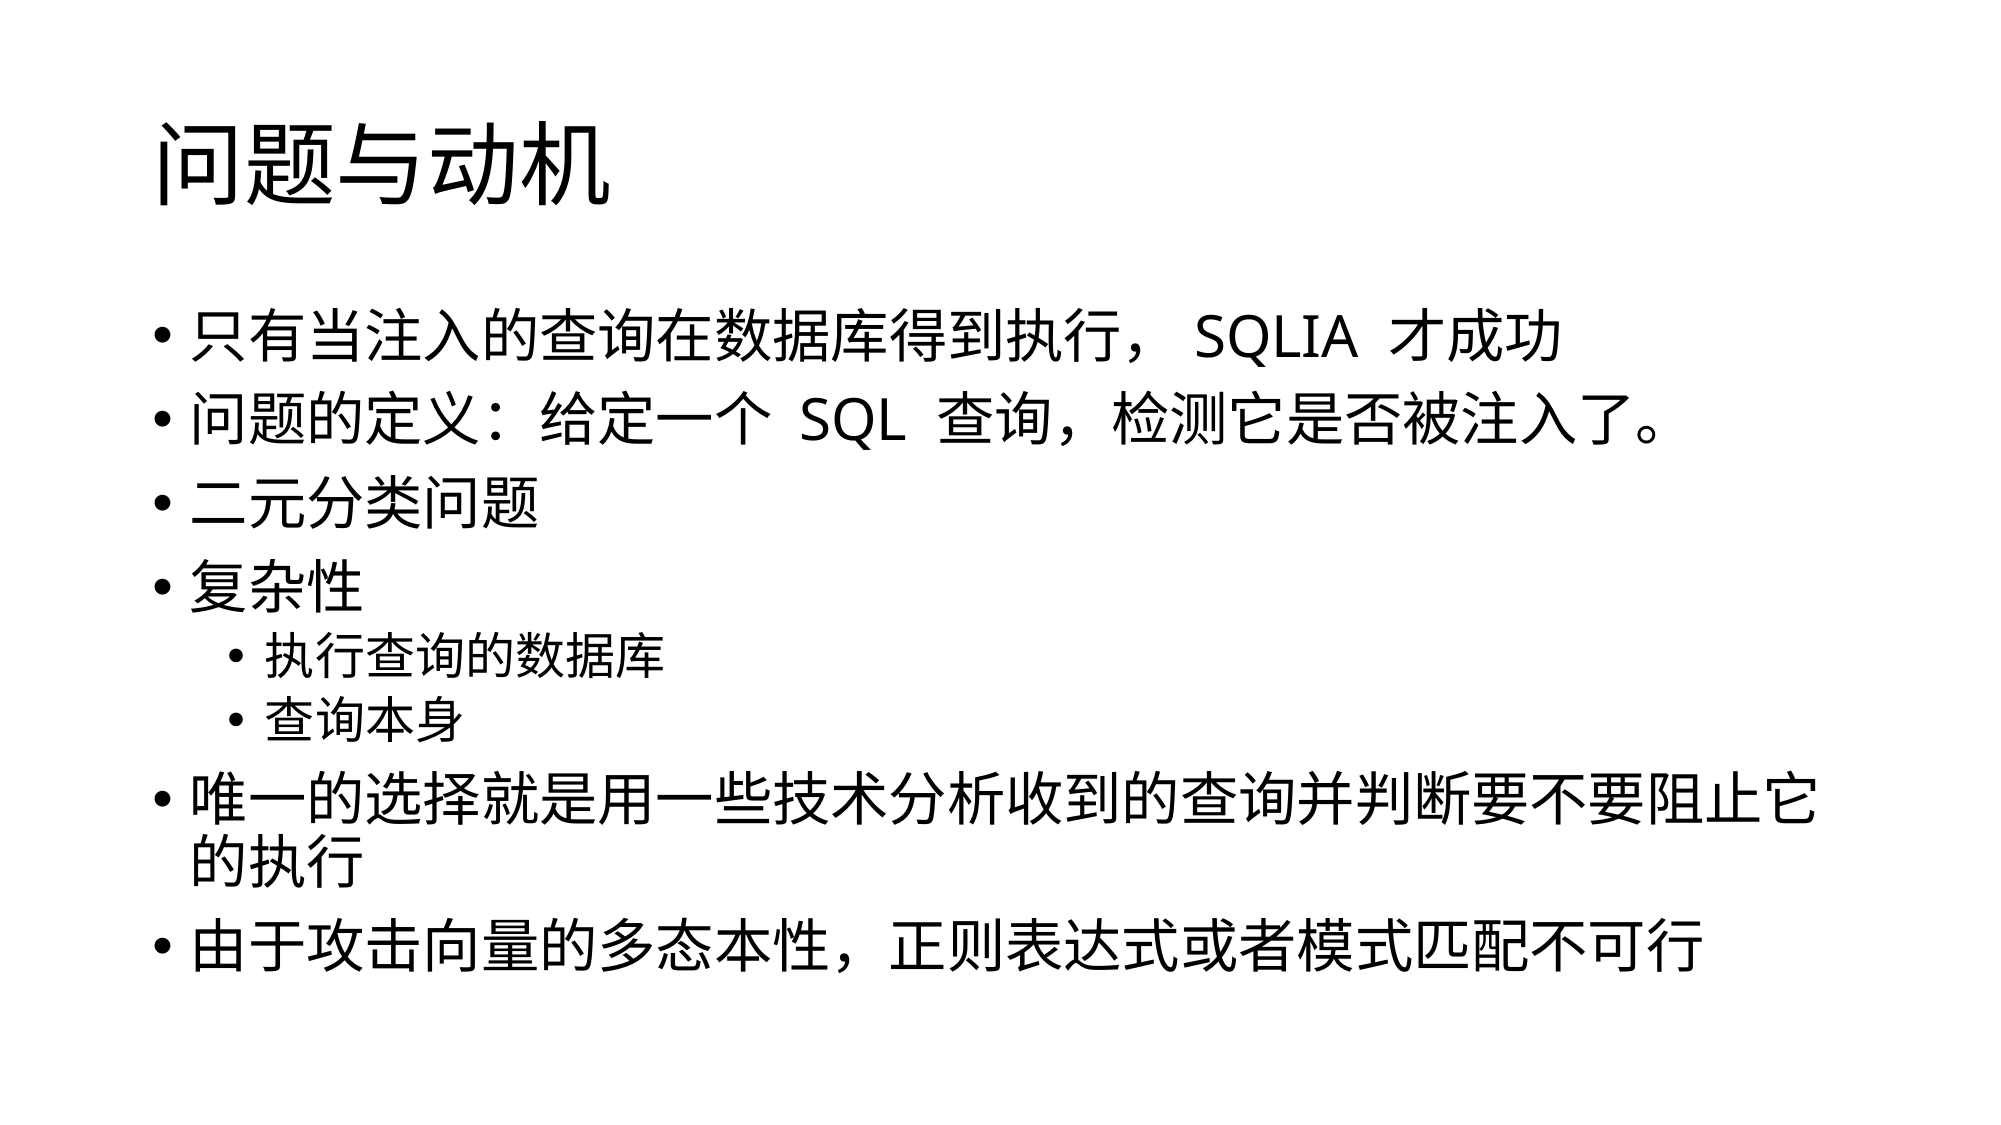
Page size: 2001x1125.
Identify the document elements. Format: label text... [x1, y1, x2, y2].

list 只有当注入的查询在数据库得到执行，SQLIA 才成功 问题的定义：给定一个 SQL 查询，检测它是否被注入了。 二元分类问题 复杂性 执行查询的数据库 查询本身 唯一的选择就是用一些技术分析收到的查询并判断要不要阻止它的执行 由于攻击向量的多态本性，正则表达式或者模式匹配不可行 [137, 299, 1863, 1014]
title 问题与动机 [137, 59, 1863, 278]
